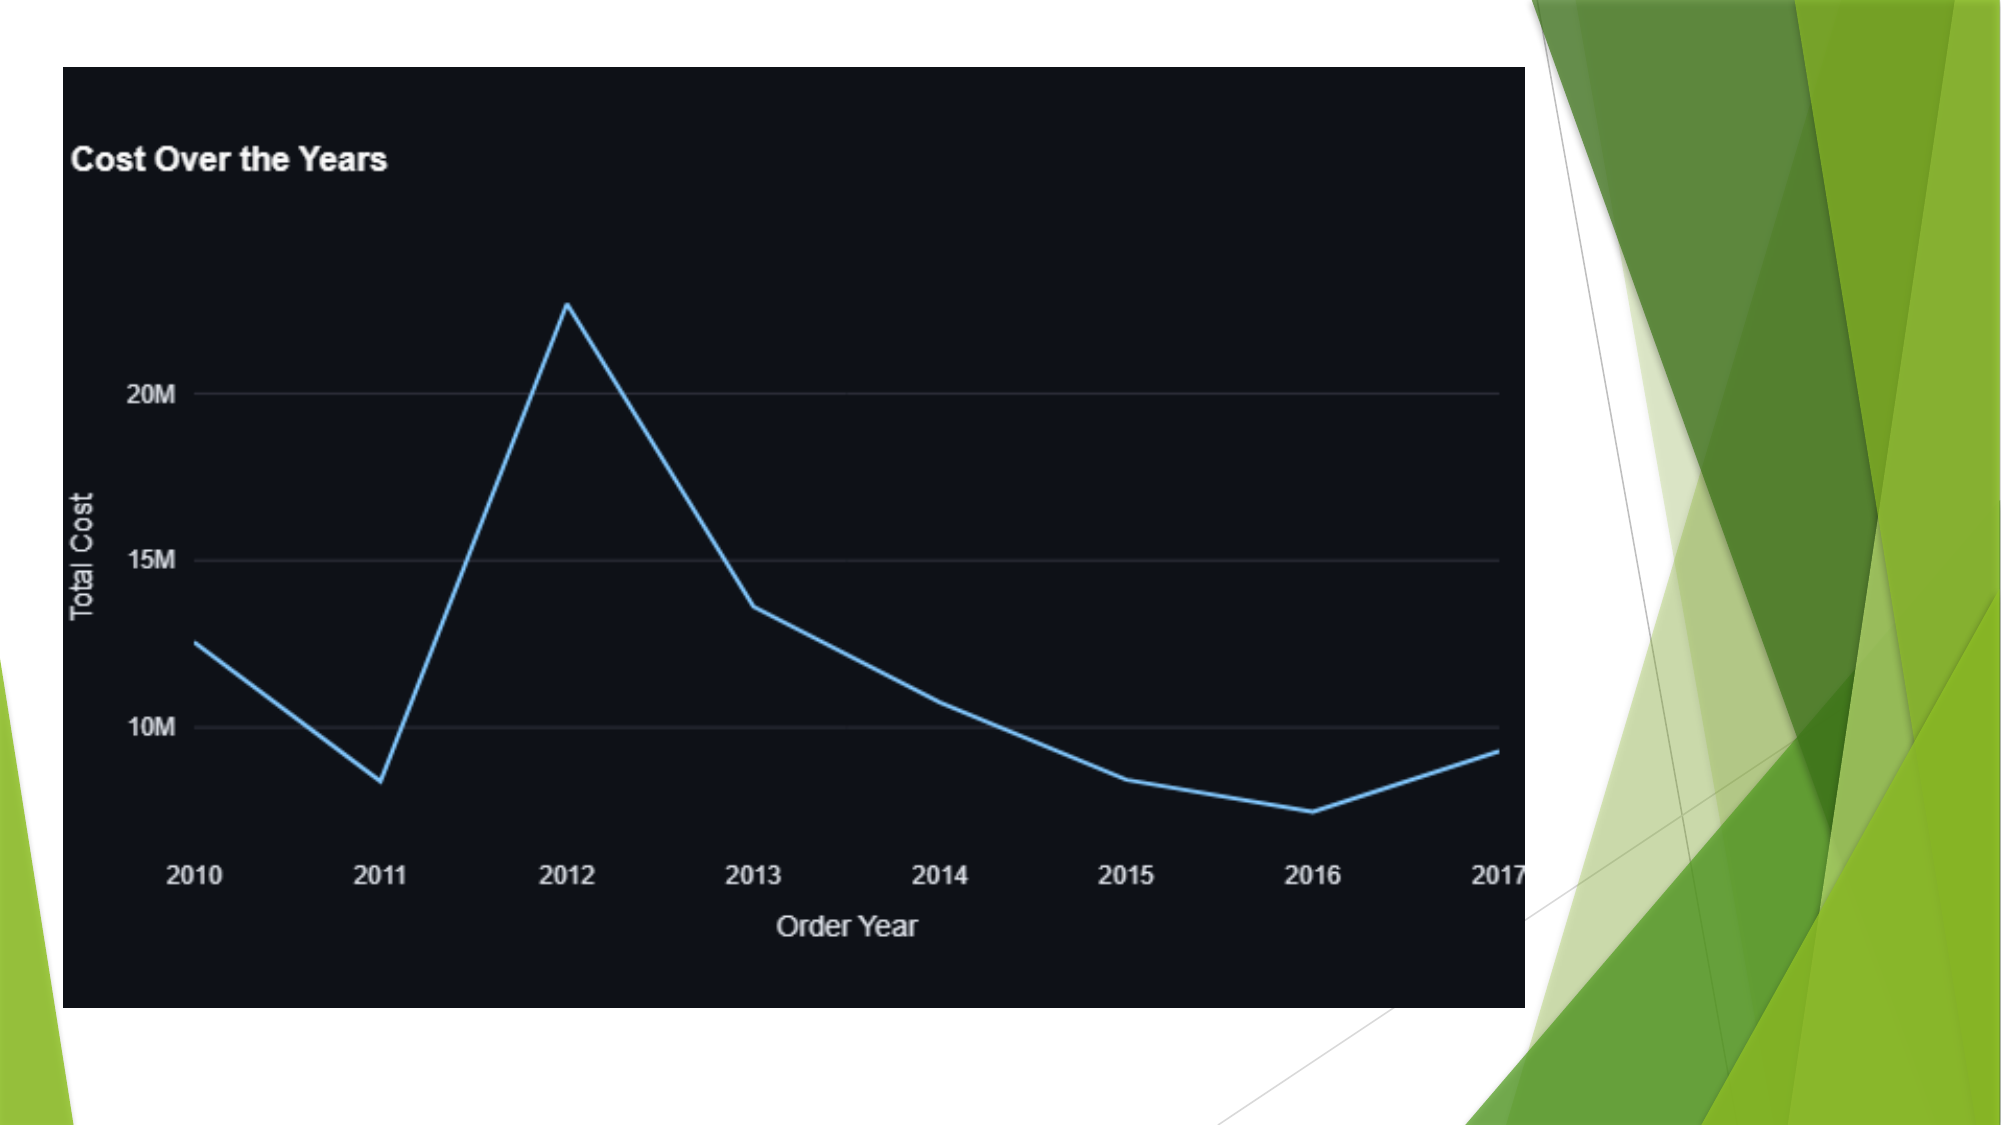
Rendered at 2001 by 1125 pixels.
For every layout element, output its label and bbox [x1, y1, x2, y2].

picture [62, 67, 1526, 1008]
